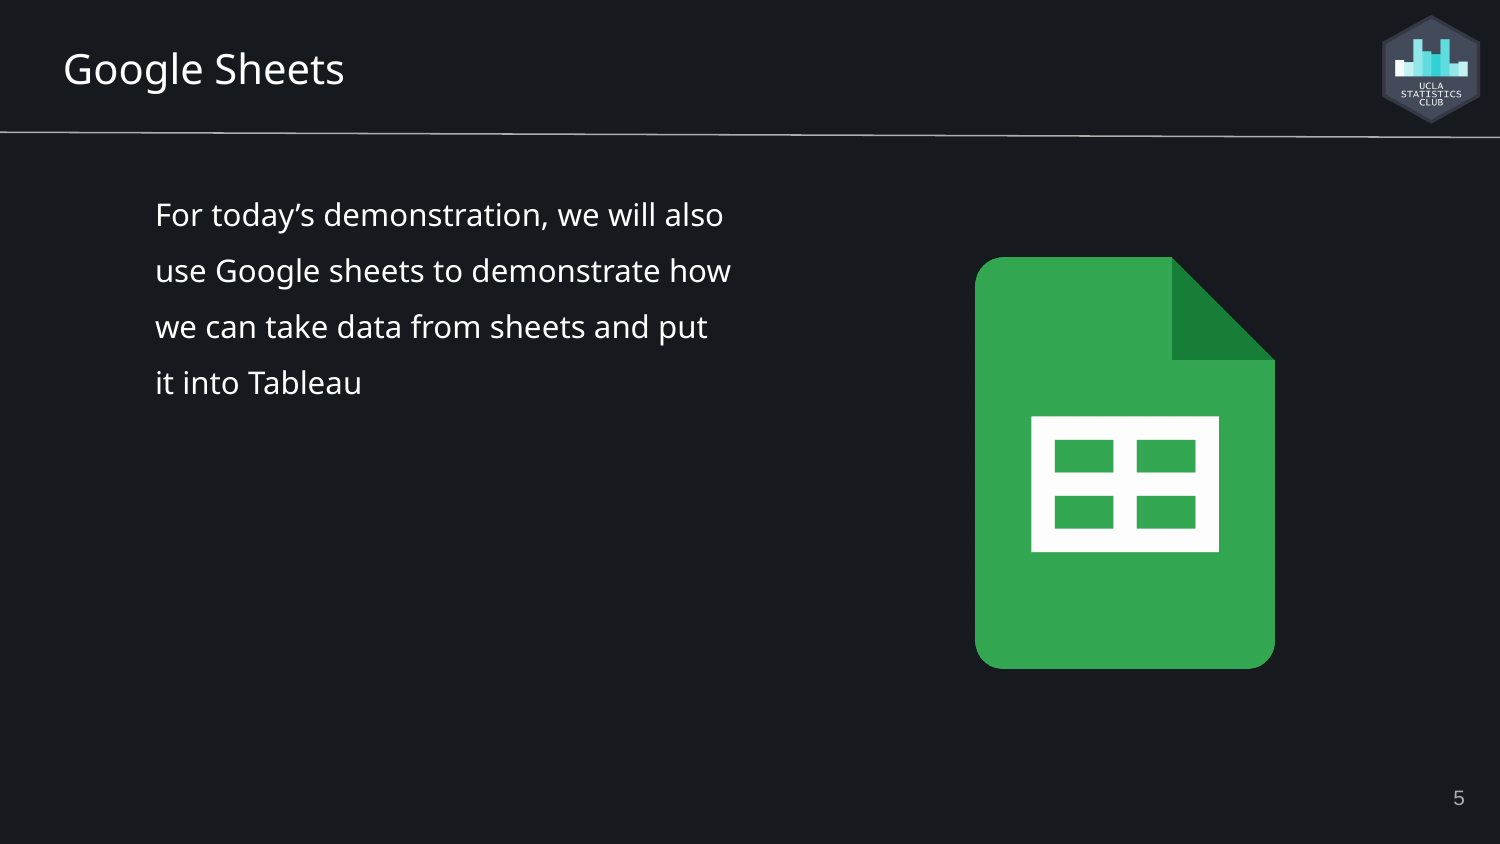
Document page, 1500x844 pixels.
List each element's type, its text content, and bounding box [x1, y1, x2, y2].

picture [1374, 12, 1488, 126]
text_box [0, 131, 1500, 138]
slide_number ‹#› [1389, 764, 1480, 830]
text_box Google Sheets [47, 27, 1326, 127]
picture [975, 257, 1276, 669]
text_box For today’s demonstration, we will also use Google sheets to demonstrate how we can take data from sheets and put it into Tableau [140, 161, 750, 765]
